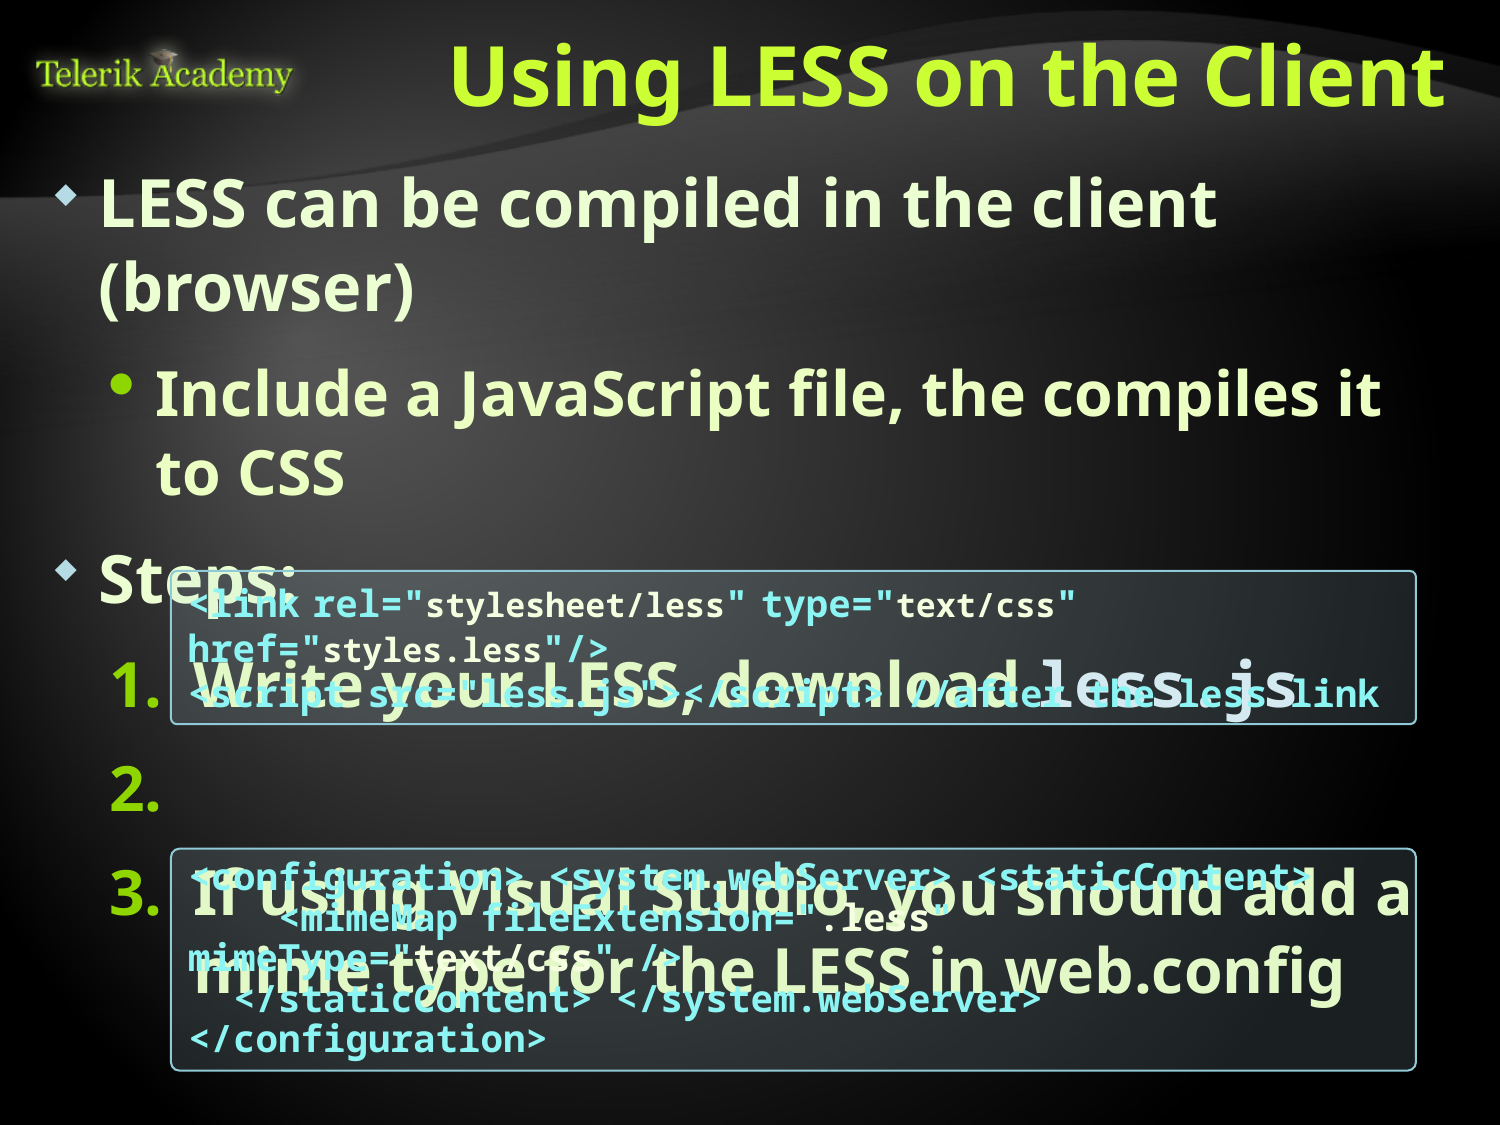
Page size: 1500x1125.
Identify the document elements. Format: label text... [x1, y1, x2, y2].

title Using LESS on the Client [300, 12, 1463, 149]
text_box <configuration> <system.webServer> <staticContent> <mimeMap fileExtension=".less" mimeType="text/css" /> </staticContent> </system.webServer> </configuration> [170, 848, 1416, 1071]
text_box <link rel="stylesheet/less" type="text/css" href="styles.less"/> <script src="less.js"></script> //after the less link [170, 570, 1416, 725]
picture [0, 0, 1500, 1125]
list LESS can be compiled in the client (browser) Include a JavaScript file, the compiles it to CSS Steps: Write your LESS, download less.js If using Visual Studio, you should add a mime type for the LESS in web.config You are ready to go [37, 149, 1463, 1100]
